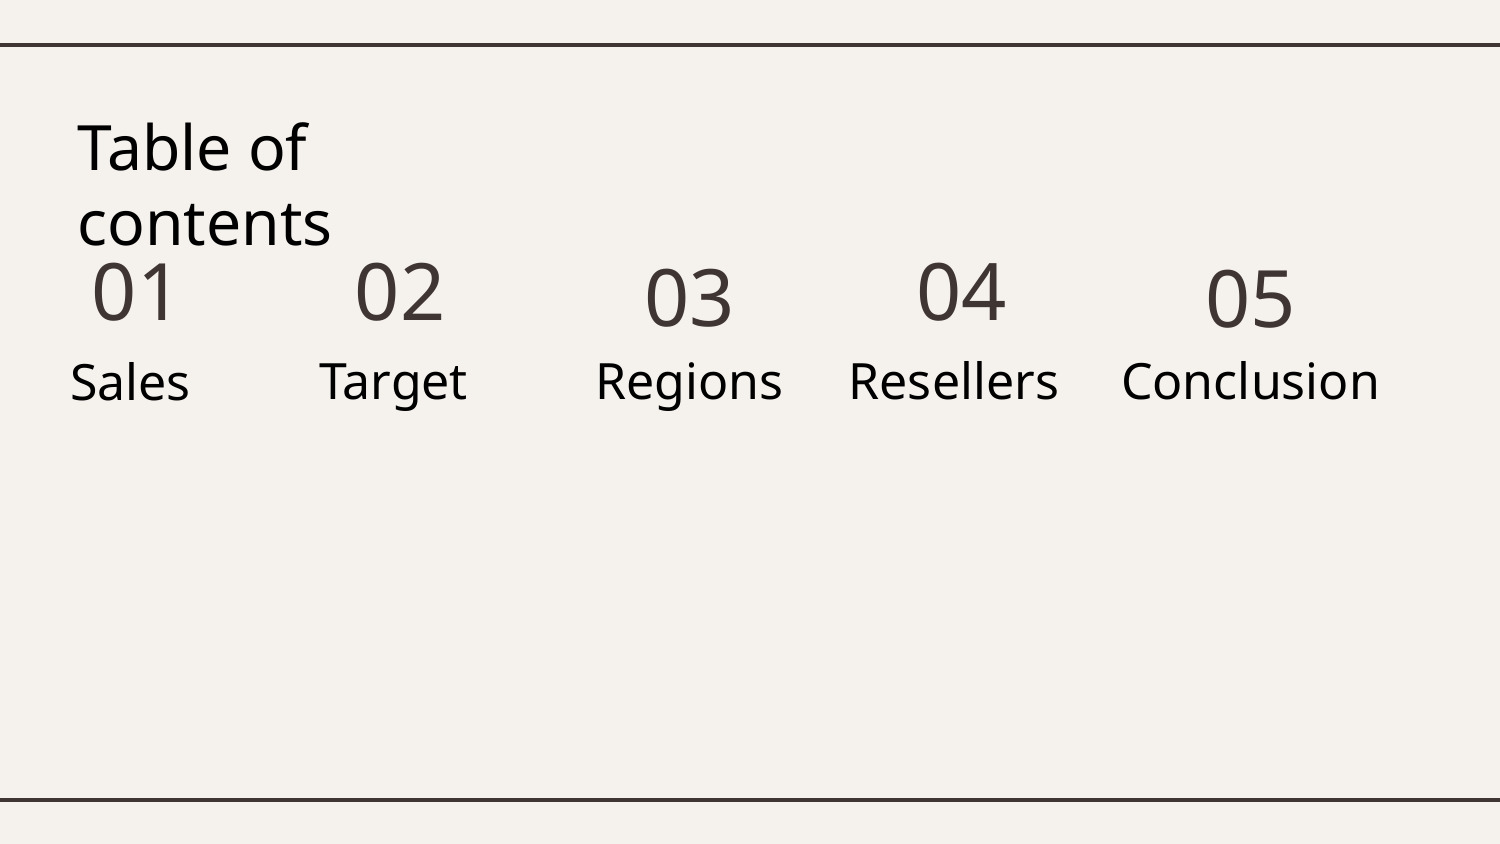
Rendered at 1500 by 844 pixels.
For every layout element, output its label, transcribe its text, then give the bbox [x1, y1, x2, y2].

title 03 [604, 240, 776, 350]
title 02 [315, 234, 486, 344]
text_box Conclusion [1102, 350, 1400, 410]
title Table of contents [62, 93, 568, 188]
subtitle Resellers [809, 350, 1102, 410]
text_box 05 [1165, 241, 1336, 350]
subtitle Sales [0, 351, 246, 410]
title 01 [51, 234, 223, 344]
subtitle Regions [571, 342, 809, 418]
subtitle Target [246, 350, 554, 410]
title 04 [876, 234, 1047, 344]
